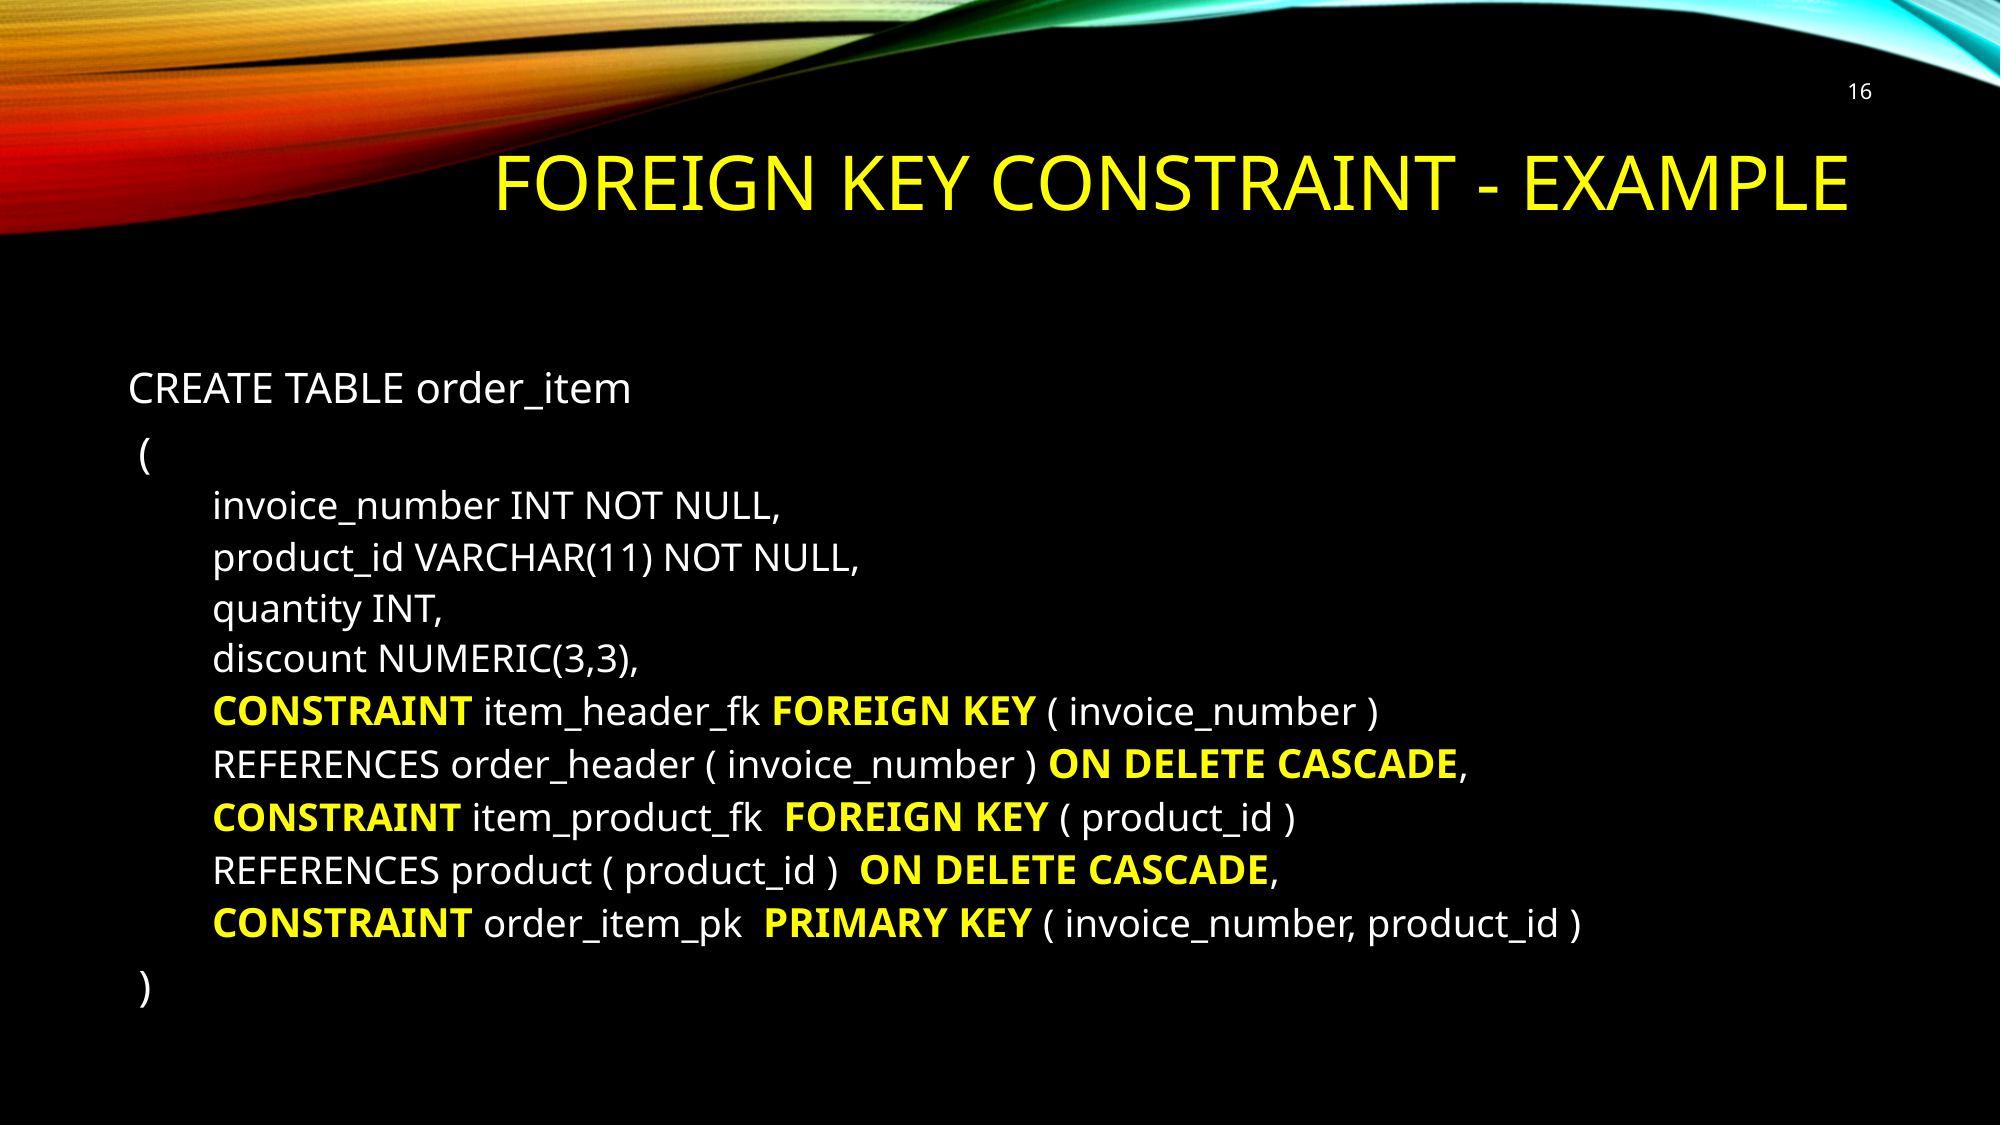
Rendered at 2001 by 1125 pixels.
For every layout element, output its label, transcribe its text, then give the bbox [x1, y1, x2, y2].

list CREATE TABLE order_item ( invoice_number INT NOT NULL, product_id VARCHAR(11) NOT NULL, quantity INT, discount NUMERIC(3,3), CONSTRAINT item_header_fk FOREIGN KEY ( invoice_number ) REFERENCES order_header ( invoice_number ) ON DELETE CASCADE, CONSTRAINT item_product_fk FOREIGN KEY ( product_id ) REFERENCES product ( product_id ) ON DELETE CASCADE, CONSTRAINT order_item_pk PRIMARY KEY ( invoice_number, product_id ) ) [112, 360, 1888, 1021]
slide_number 16 [1437, 62, 1888, 123]
title FOREIGN KEY Constraint - example [474, 125, 1888, 338]
picture [0, 0, 2000, 237]
